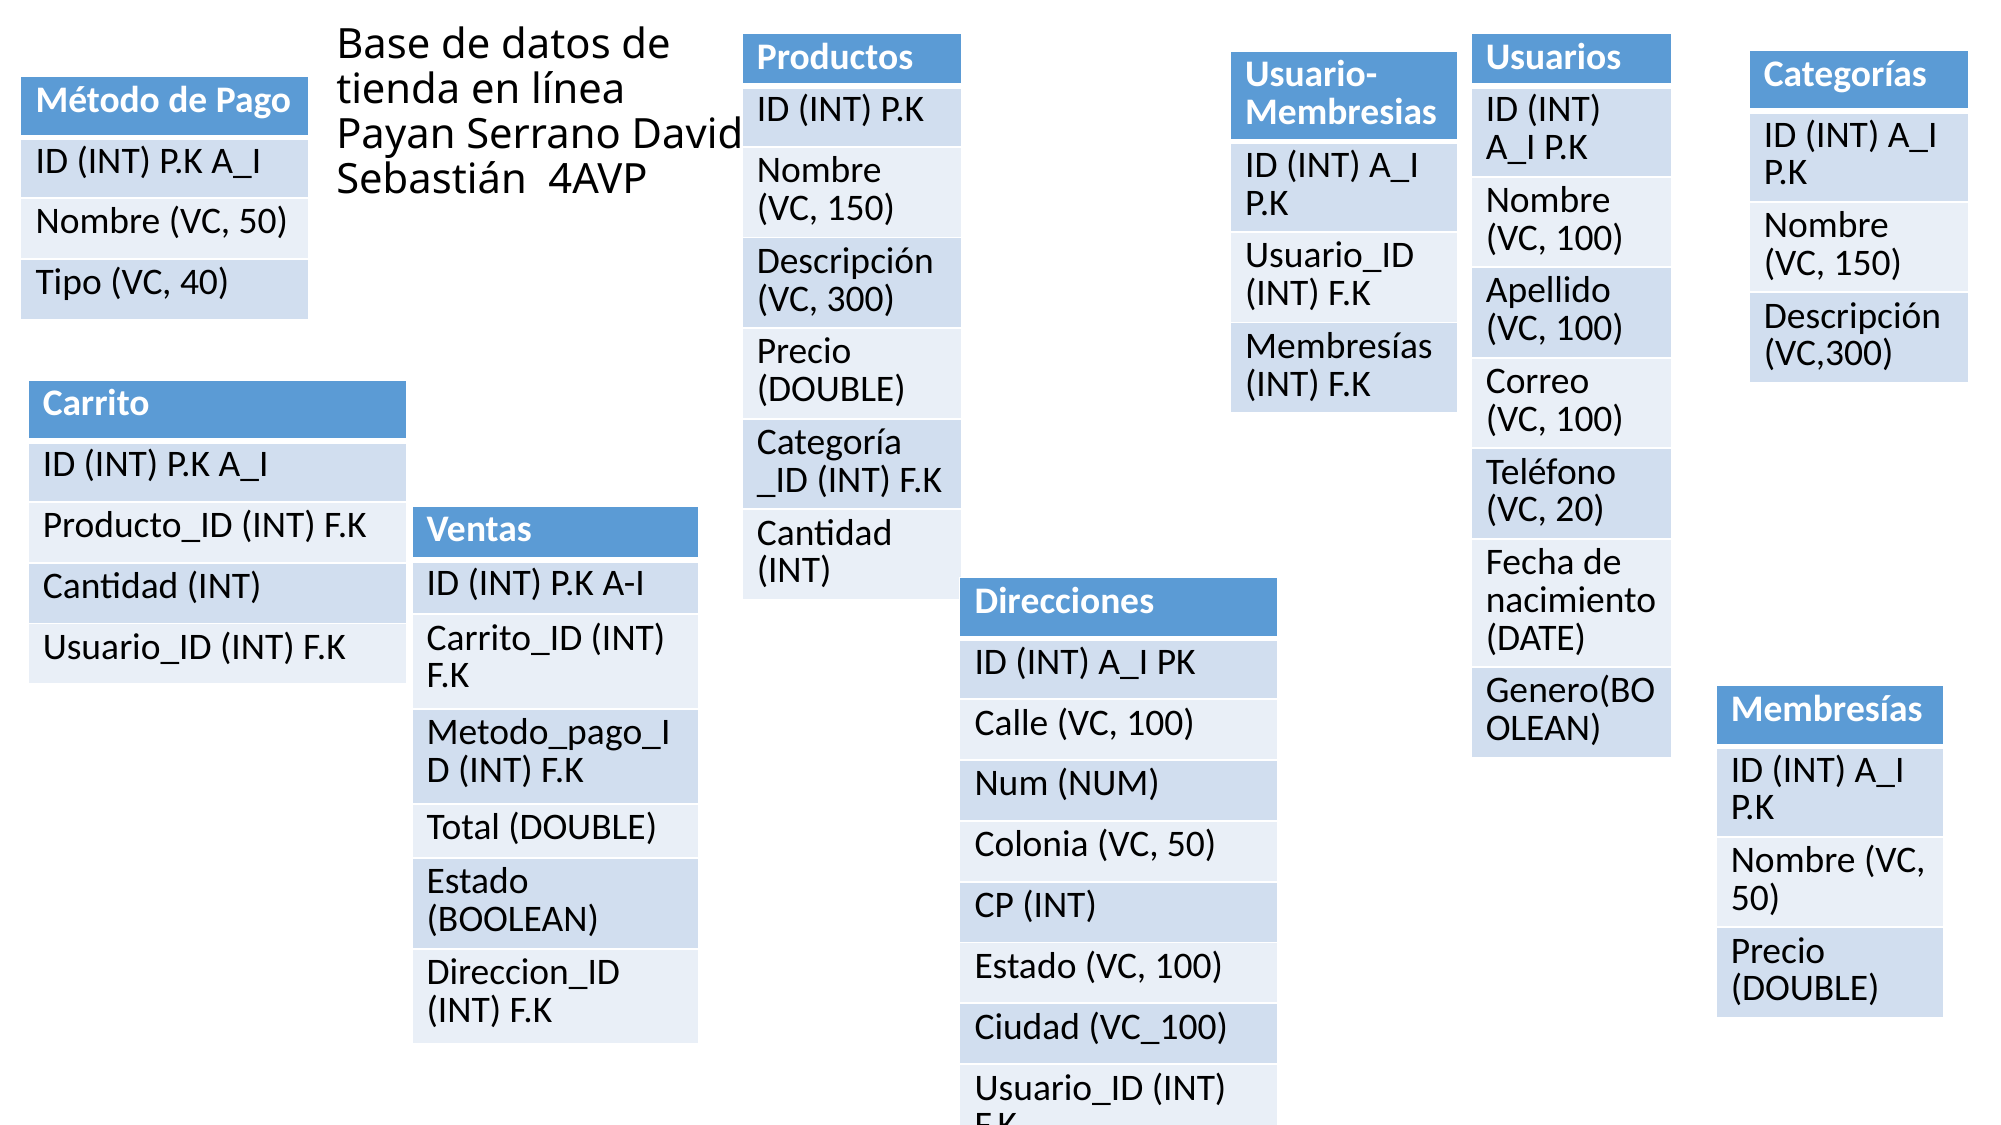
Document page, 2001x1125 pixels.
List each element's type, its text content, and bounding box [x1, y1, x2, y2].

table_cell Calle (VC, 100) [960, 700, 1277, 759]
table_cell Usuario_ID (INT) F.K [960, 1065, 1277, 1125]
table_cell Estado (BOOLEAN) [413, 859, 698, 948]
table_cell Apellido (VC, 100) [1472, 268, 1671, 357]
table_header Usuarios [1472, 34, 1671, 83]
table_cell CP (INT) [960, 883, 1277, 942]
table_cell Precio (DOUBLE) [743, 329, 961, 418]
table_cell Producto_ID (INT) F.K [29, 503, 406, 562]
table_header Membresías [1717, 686, 1943, 744]
table_header Ventas [413, 507, 698, 557]
table_cell ID (INT) A_I PK [960, 641, 1277, 698]
table_header Direcciones [960, 578, 1277, 636]
table_cell ID (INT) A_I P.K [1231, 144, 1457, 231]
table_cell Correo (VC, 100) [1472, 359, 1671, 447]
table_header Categorías [1750, 51, 1968, 108]
table_cell Total (DOUBLE) [413, 805, 698, 857]
table_cell Colonia (VC, 50) [960, 822, 1277, 881]
table_cell ID (INT) A_I P.K [1717, 749, 1943, 836]
table_cell Ciudad (VC_100) [960, 1004, 1277, 1063]
table_cell ID (INT) P.K A_I [21, 140, 308, 197]
table_cell Tipo (VC, 40) [21, 260, 308, 319]
table_cell ID (INT) A_I P.K [1472, 89, 1671, 176]
table_cell Metodo_pago_ID (INT) F.K [413, 710, 698, 803]
table_cell Descripción (VC, 300) [743, 238, 961, 327]
table_header Usuario-Membresias [1231, 52, 1457, 139]
table_cell ID (INT) P.K A_I [29, 444, 406, 501]
table_cell Cantidad (INT) [29, 564, 406, 623]
table_cell Precio (DOUBLE) [1717, 928, 1943, 1017]
table_cell Nombre (VC, 150) [743, 148, 961, 237]
table_cell Descripción (VC,300) [1750, 293, 1968, 382]
table_cell ID (INT) P.K [743, 89, 961, 146]
table_cell Nombre (VC, 150) [1750, 203, 1968, 291]
table_cell Cantidad (INT) [743, 510, 961, 599]
table_cell Fecha de nacimiento (DATE) [1472, 540, 1671, 666]
table_header Productos [743, 34, 961, 83]
table_cell Usuario_ID (INT) F.K [29, 624, 406, 683]
table_cell Teléfono (VC, 20) [1472, 449, 1671, 538]
table_cell Num (NUM) [960, 761, 1277, 820]
table_cell Usuario_ID (INT) F.K [1231, 233, 1457, 322]
table_cell Nombre (VC, 50) [21, 199, 308, 258]
table_cell Nombre (VC, 100) [1472, 178, 1671, 266]
table_cell Categoría _ID (INT) F.K [743, 420, 961, 508]
title Base de datos de tienda en línea Payan Serrano David Sebastián 4AVP [321, 5, 772, 220]
table_cell ID (INT) P.K A-I [413, 563, 698, 613]
table_cell Membresías (INT) F.K [1231, 323, 1457, 412]
table_cell Estado (VC, 100) [960, 943, 1277, 1002]
table_cell Direccion_ID (INT) F.K [413, 950, 698, 1043]
table_cell Genero(BOOLEAN) [1472, 668, 1671, 757]
table_cell Carrito_ID (INT) F.K [413, 615, 698, 708]
table_cell Nombre (VC, 50) [1717, 838, 1943, 926]
table_header Carrito [29, 381, 406, 438]
table_cell ID (INT) A_I P.K [1750, 114, 1968, 201]
table_header Método de Pago [21, 77, 308, 135]
